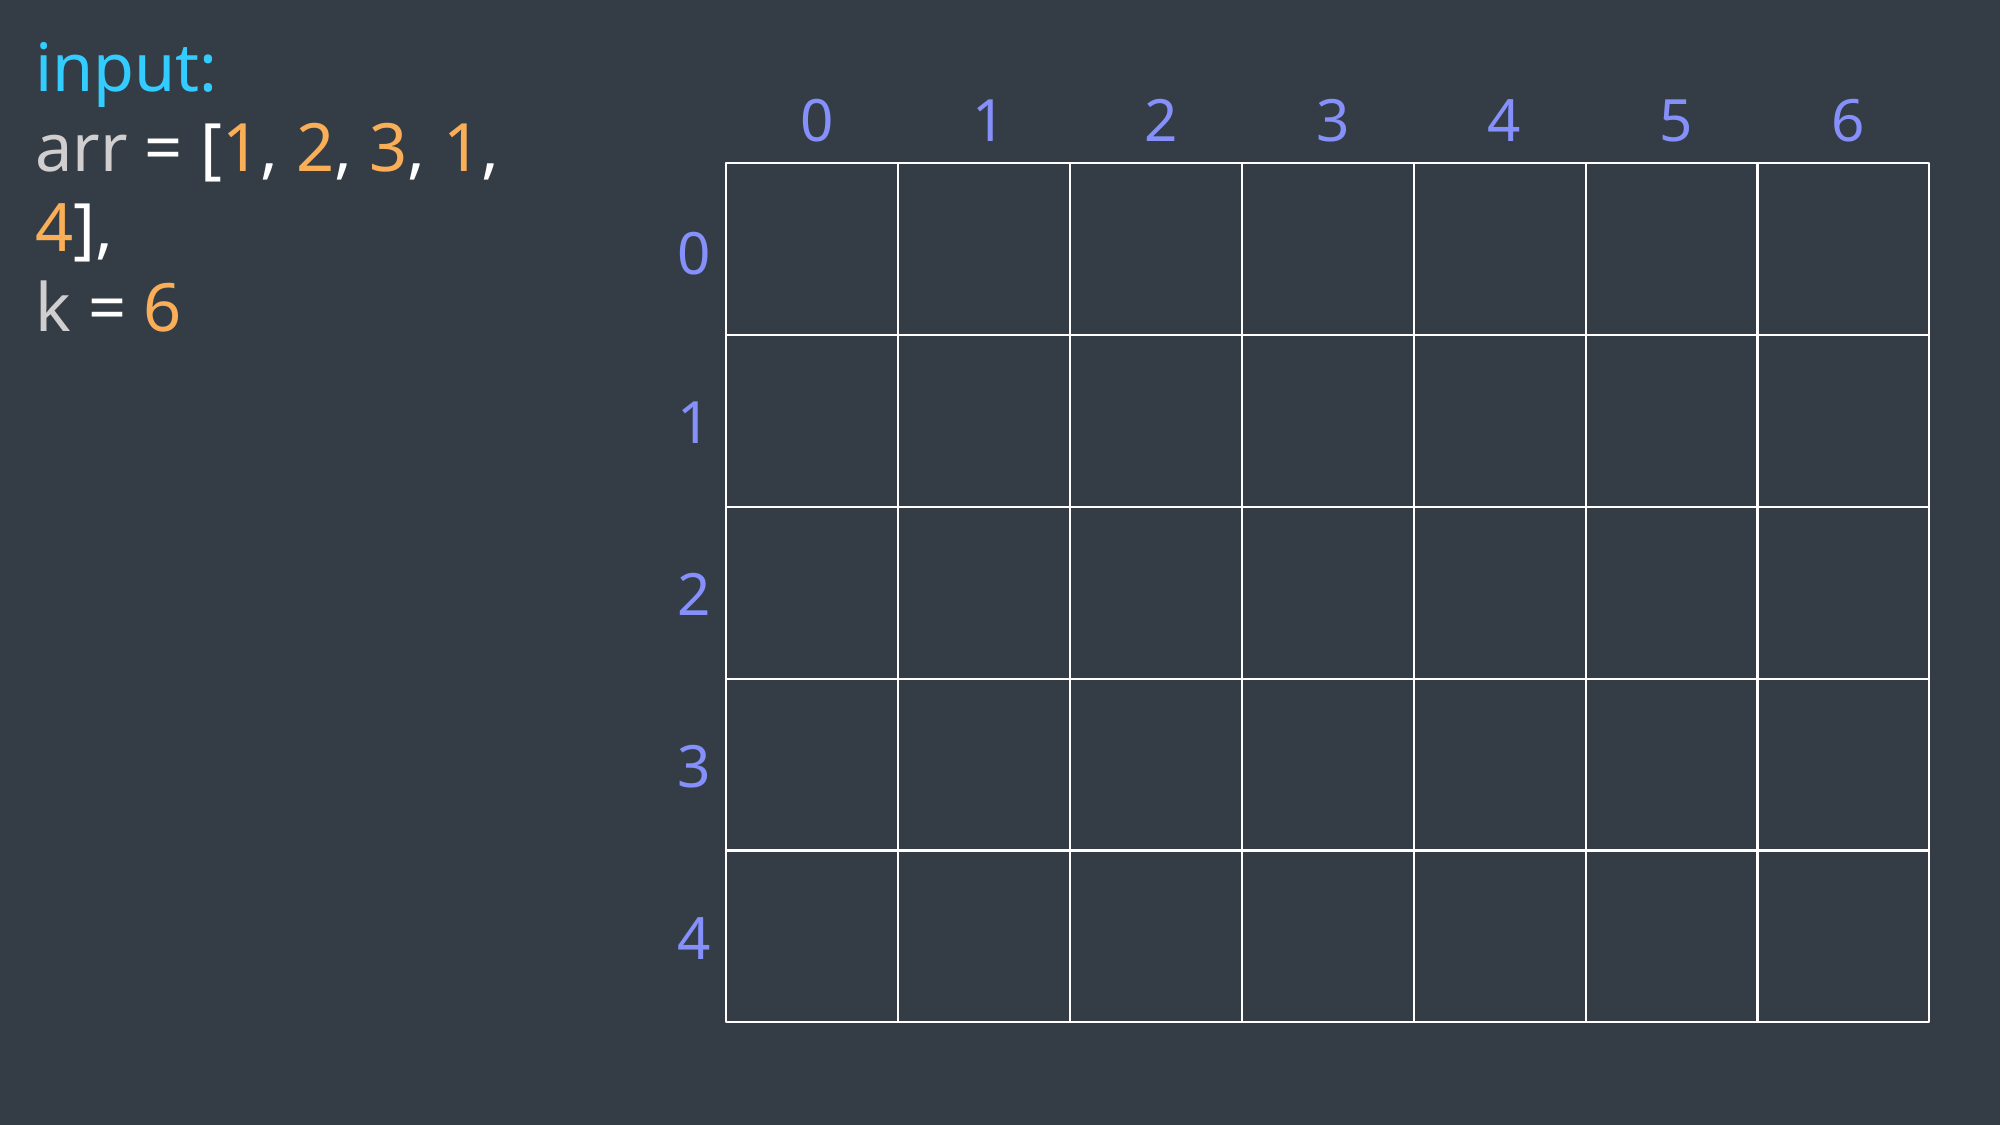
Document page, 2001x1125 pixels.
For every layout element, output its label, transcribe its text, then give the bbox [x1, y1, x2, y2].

text_box [1241, 335, 1413, 506]
text_box [1070, 678, 1241, 850]
text_box [898, 678, 1070, 850]
text_box [1585, 335, 1757, 506]
text_box 2 [1129, 75, 1183, 161]
text_box 2 [662, 549, 716, 635]
text_box [1757, 163, 1930, 335]
text_box [1070, 335, 1241, 506]
text_box [898, 163, 1070, 335]
text_box [1413, 163, 1585, 335]
text_box [1757, 678, 1930, 850]
text_box 1 [957, 75, 1011, 161]
text_box input: arr = [1, 2, 3, 1, 4], k = 6 [20, 17, 581, 352]
text_box [726, 850, 898, 1023]
text_box [1241, 850, 1413, 1023]
text_box [1757, 506, 1930, 678]
text_box [1757, 850, 1930, 1023]
text_box [1413, 678, 1585, 850]
text_box [1585, 850, 1757, 1023]
text_box [1585, 678, 1757, 850]
text_box 3 [1301, 75, 1355, 161]
text_box [1070, 506, 1241, 678]
text_box [726, 678, 898, 850]
text_box 4 [662, 893, 716, 979]
text_box [726, 506, 898, 678]
text_box [726, 163, 898, 335]
text_box [1413, 506, 1585, 678]
text_box [1241, 163, 1413, 335]
text_box 0 [785, 75, 839, 161]
text_box [898, 506, 1070, 678]
text_box [1070, 850, 1241, 1023]
text_box [898, 850, 1070, 1023]
text_box [1241, 506, 1413, 678]
text_box 1 [662, 378, 716, 463]
text_box [726, 335, 898, 506]
text_box [1413, 335, 1585, 506]
text_box [1585, 506, 1757, 678]
text_box 5 [1645, 75, 1698, 161]
text_box 4 [1473, 75, 1527, 161]
text_box [1413, 850, 1585, 1023]
text_box 3 [662, 721, 716, 807]
text_box [1585, 163, 1757, 335]
text_box [1070, 163, 1241, 335]
text_box [898, 335, 1070, 506]
text_box [1241, 678, 1413, 850]
text_box [1757, 335, 1930, 506]
text_box 6 [1816, 75, 1870, 161]
text_box 0 [662, 208, 716, 294]
